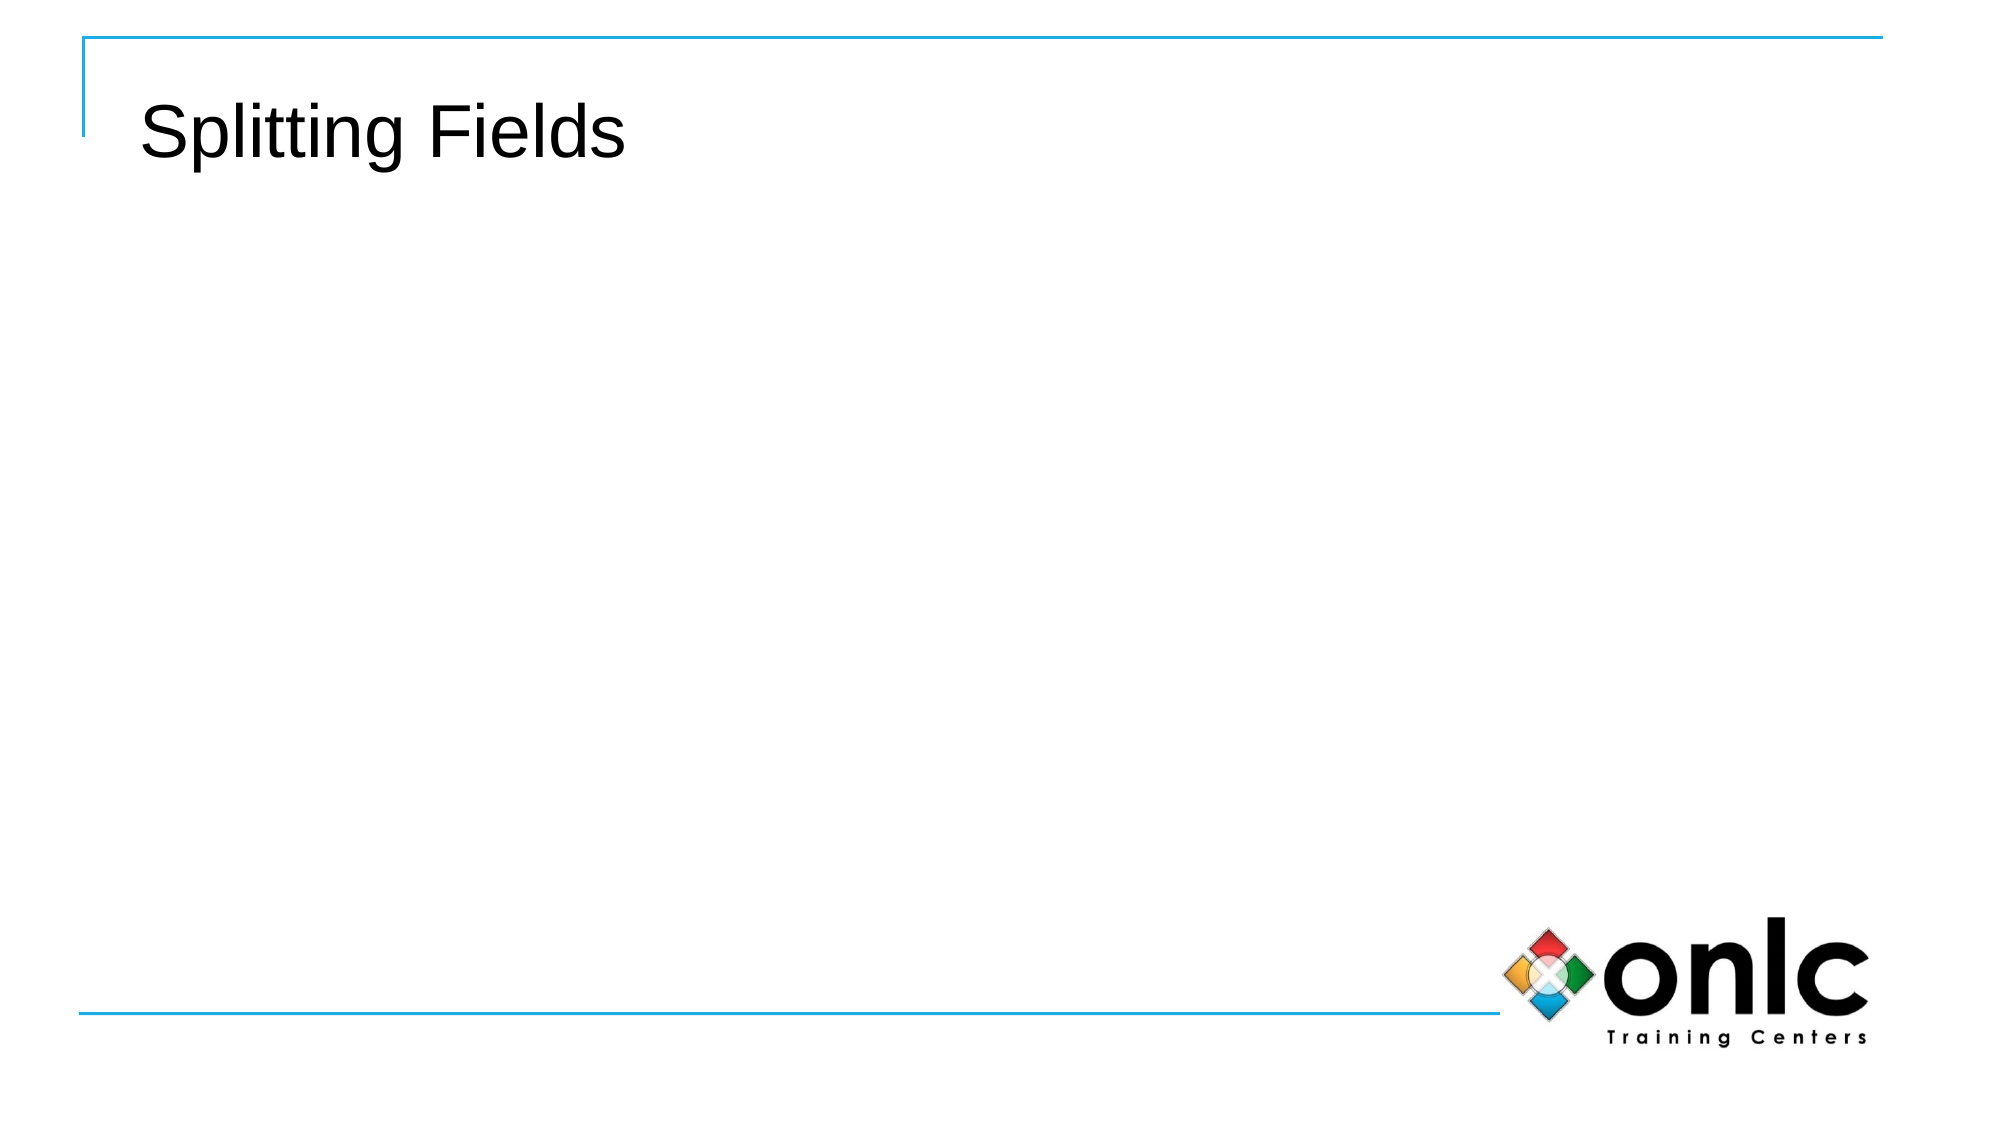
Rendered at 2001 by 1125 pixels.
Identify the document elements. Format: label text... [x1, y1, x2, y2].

title Splitting Fields [125, 75, 1875, 262]
picture [1500, 912, 1875, 1059]
